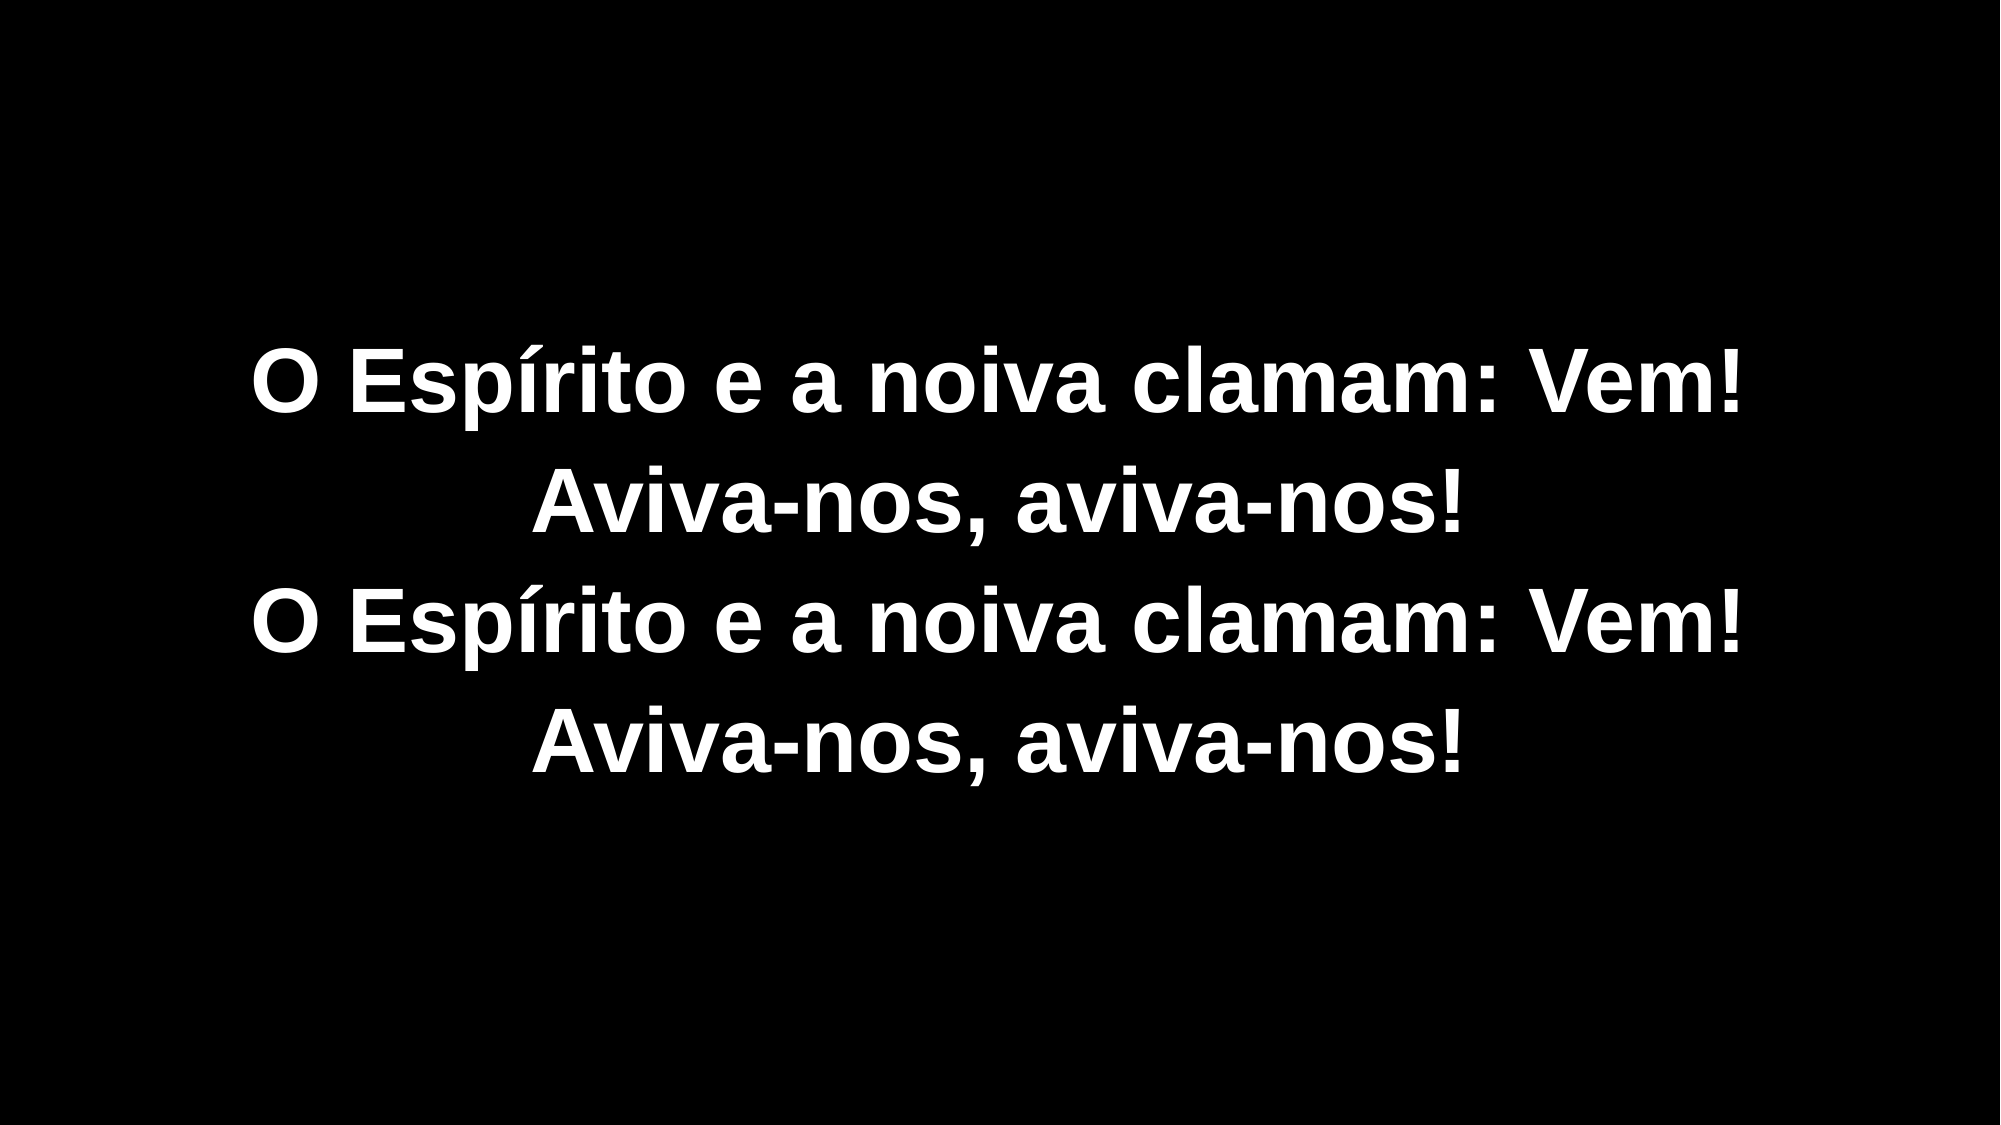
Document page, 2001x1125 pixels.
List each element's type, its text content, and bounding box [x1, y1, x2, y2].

list O Espírito e a noiva clamam: Vem! Aviva-nos, aviva-nos! O Espírito e a noiva clamam: Vem! Aviva-nos, aviva-nos! [0, 110, 2000, 1015]
